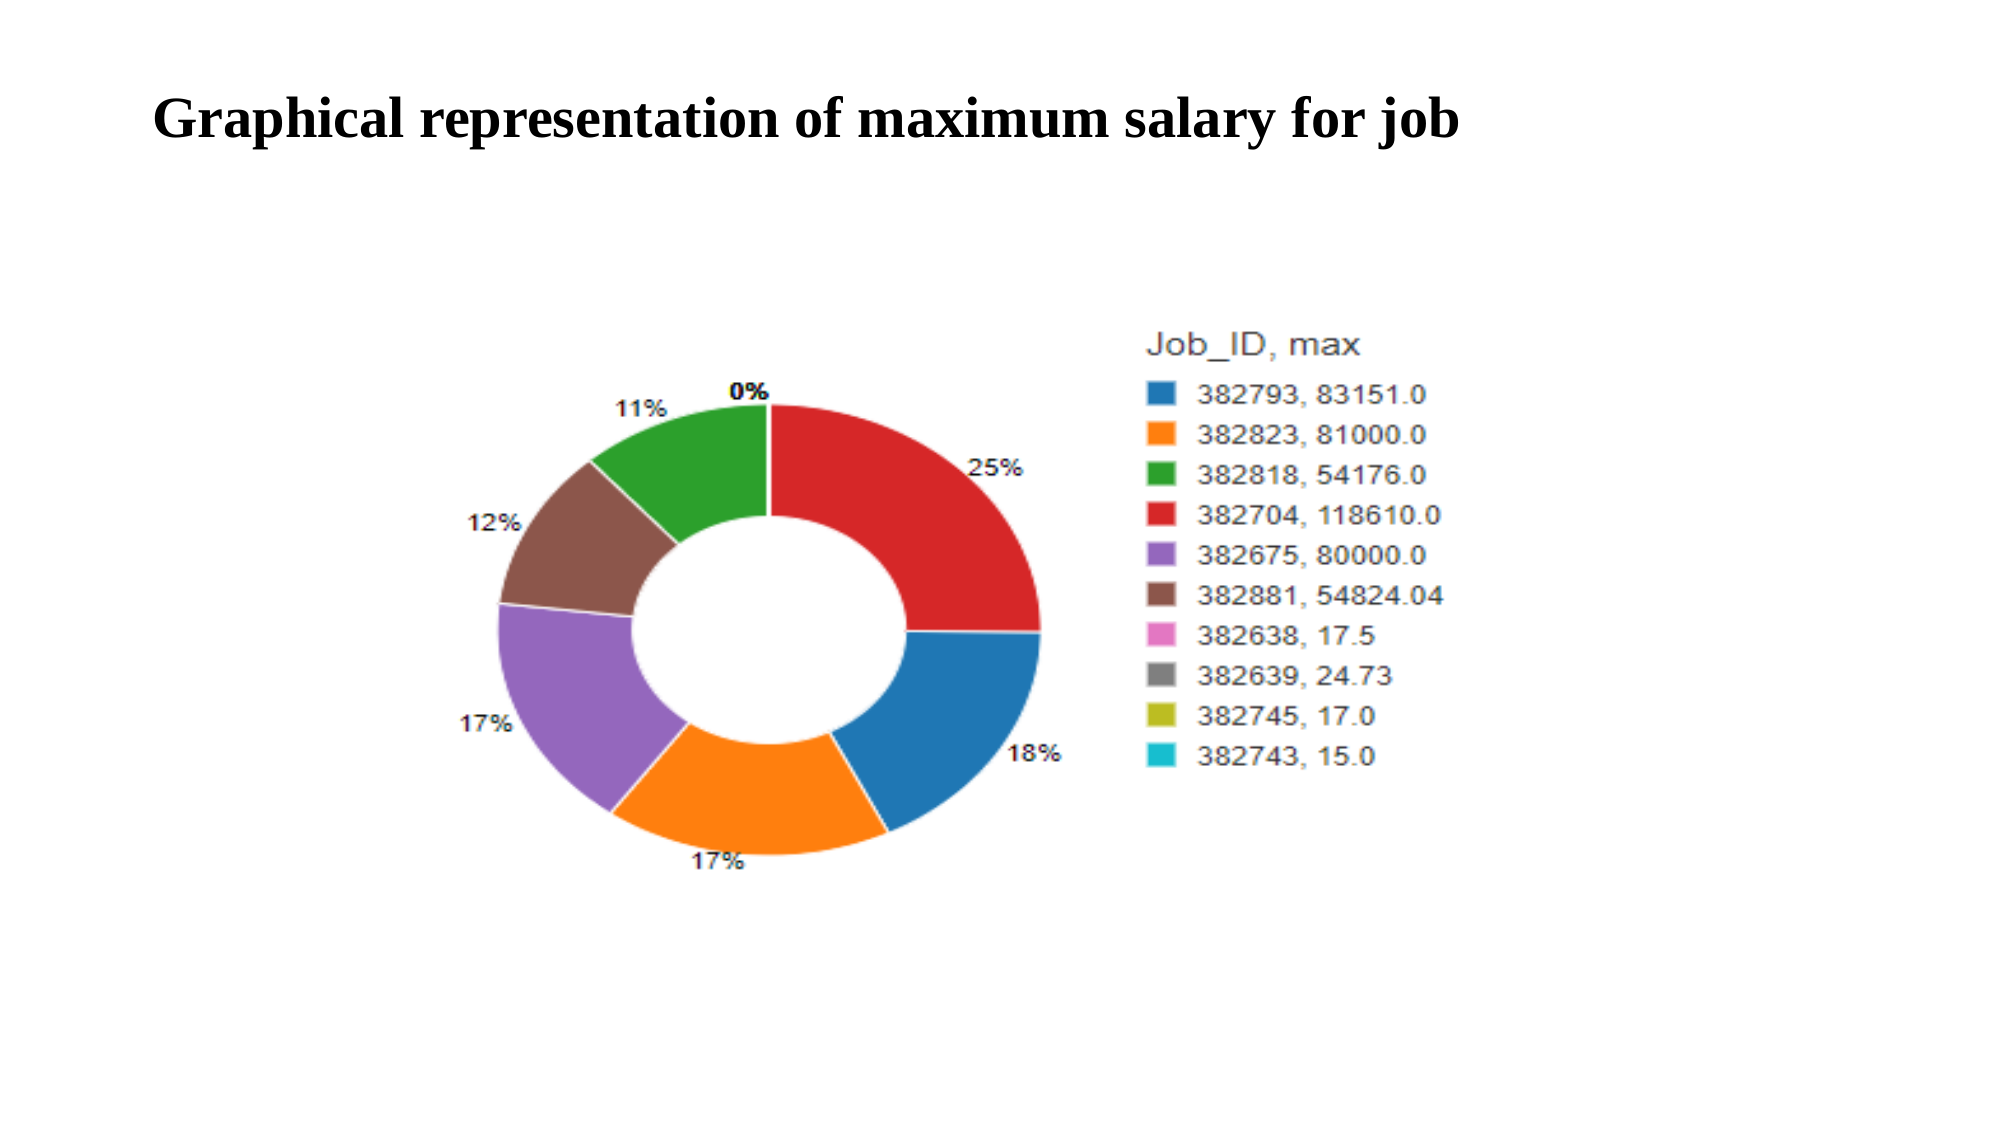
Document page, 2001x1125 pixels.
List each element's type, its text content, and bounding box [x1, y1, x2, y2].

title Graphical representation of maximum salary for job [137, 59, 1863, 178]
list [240, 288, 1615, 934]
